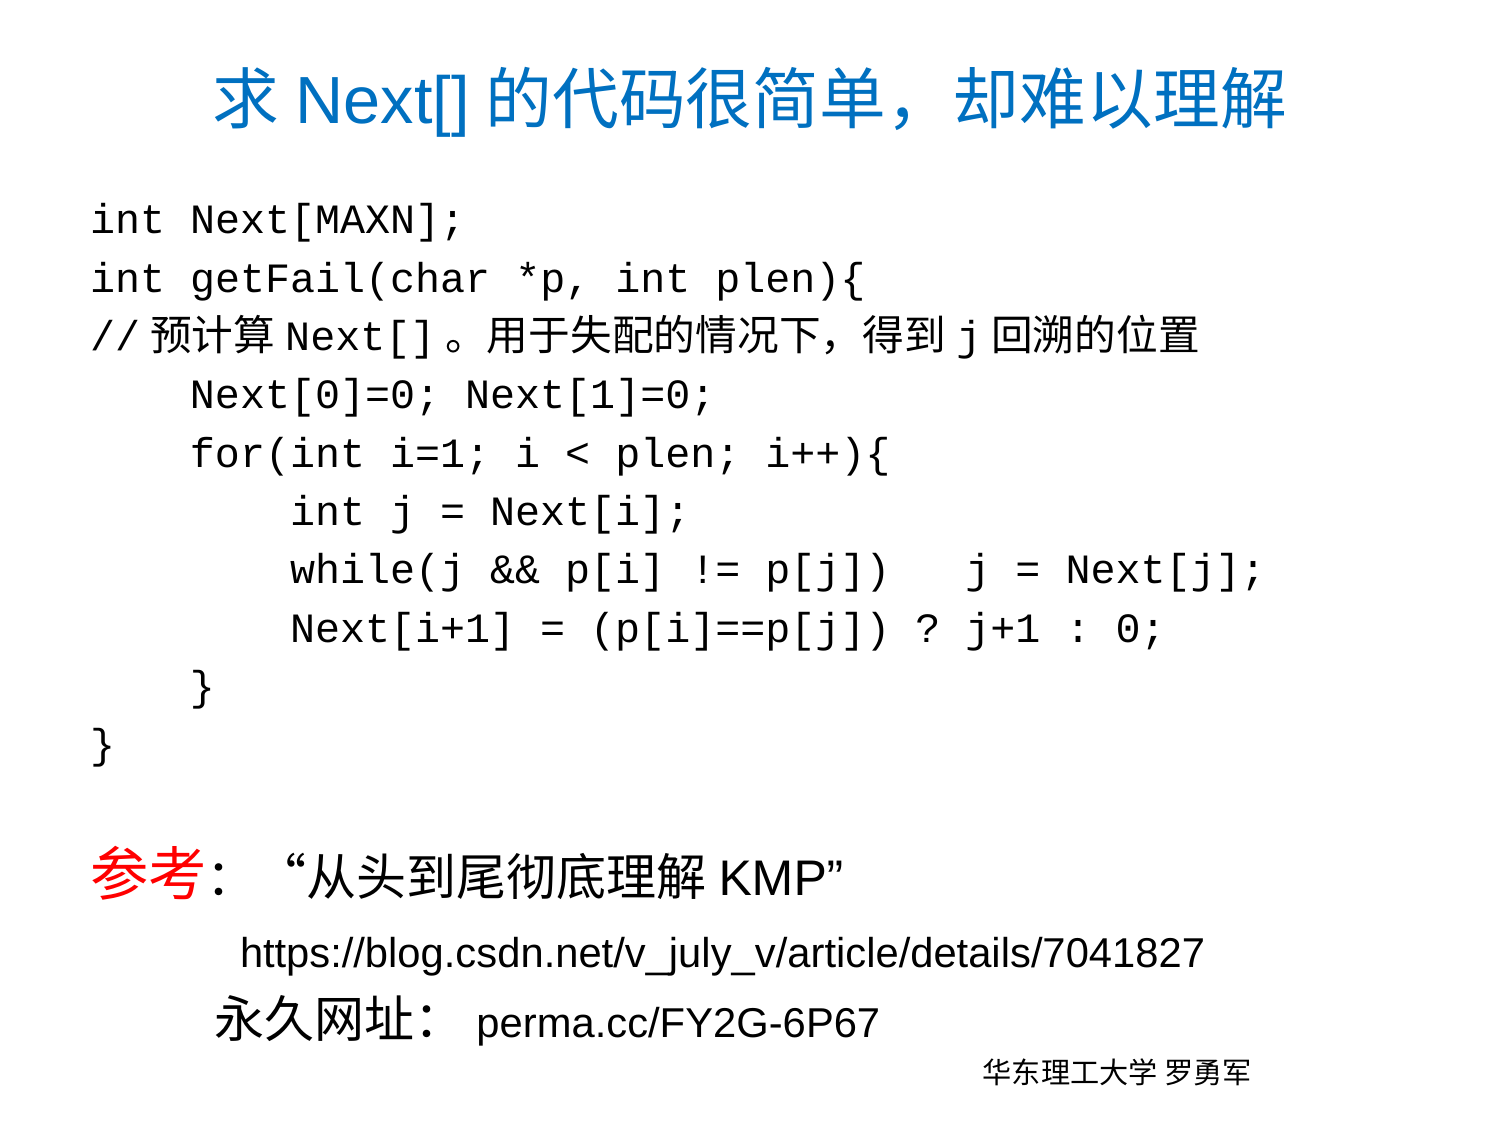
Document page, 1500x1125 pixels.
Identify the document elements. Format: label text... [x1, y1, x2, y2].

footer 华东理工大学 罗勇军 [879, 1046, 1356, 1125]
title 求Next[]的代码很简单，却难以理解 [75, 45, 1425, 149]
list int Next[MAXN]; int getFail(char *p, int plen){ //预计算Next[]。用于失配的情况下，得到j回溯的位置 Next[0]=0; Next[1]=0; for(int i=1; i < plen; i++){ int j = Next[i]; while(j && p[i] != p[j]) j = Next[j]; Next[i+1] = (p[i]==p[j]) ? j+1 : 0; } } 参考：“从头到尾彻底理解KMP” https://blog.csdn.net/v_july_v/article/details/7041827 永久网址：perma.cc/FY2G-6P67 [75, 184, 1459, 1080]
